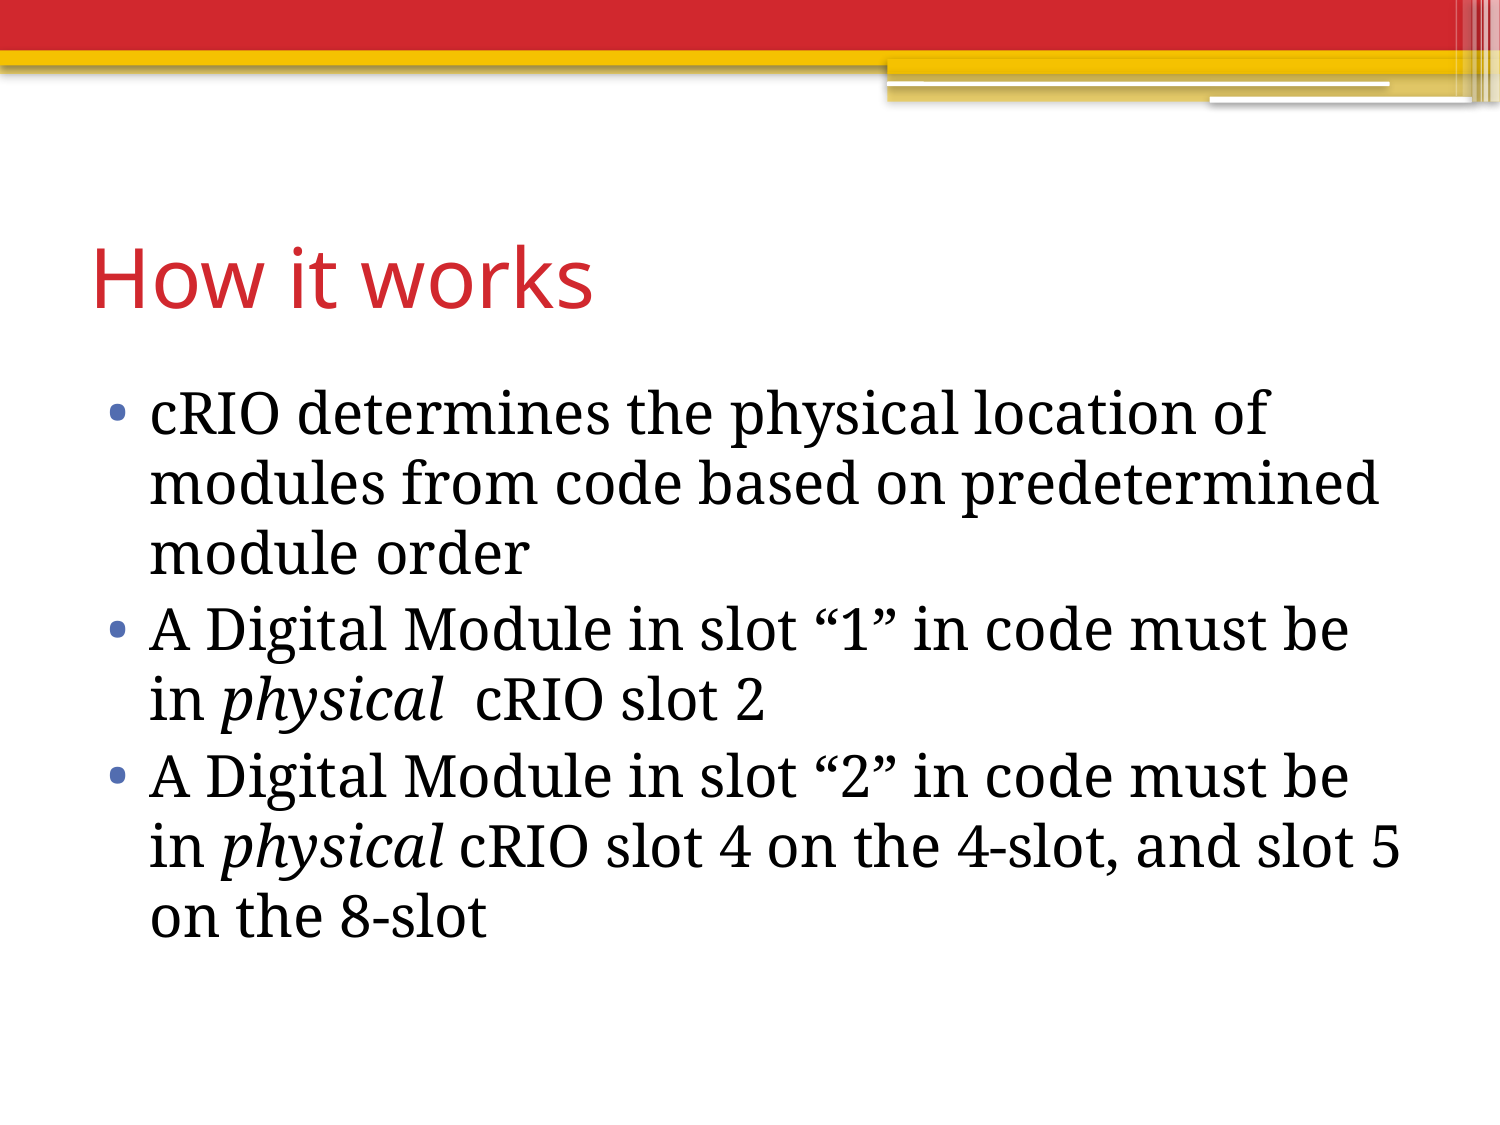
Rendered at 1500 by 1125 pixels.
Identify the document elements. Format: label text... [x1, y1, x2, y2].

title How it works [75, 187, 1425, 363]
list cRIO determines the physical location of modules from code based on predetermined module order A Digital Module in slot “1” in code must be in physical cRIO slot 2 A Digital Module in slot “2” in code must be in physical cRIO slot 4 on the 4-slot, and slot 5 on the 8-slot [75, 368, 1425, 1079]
